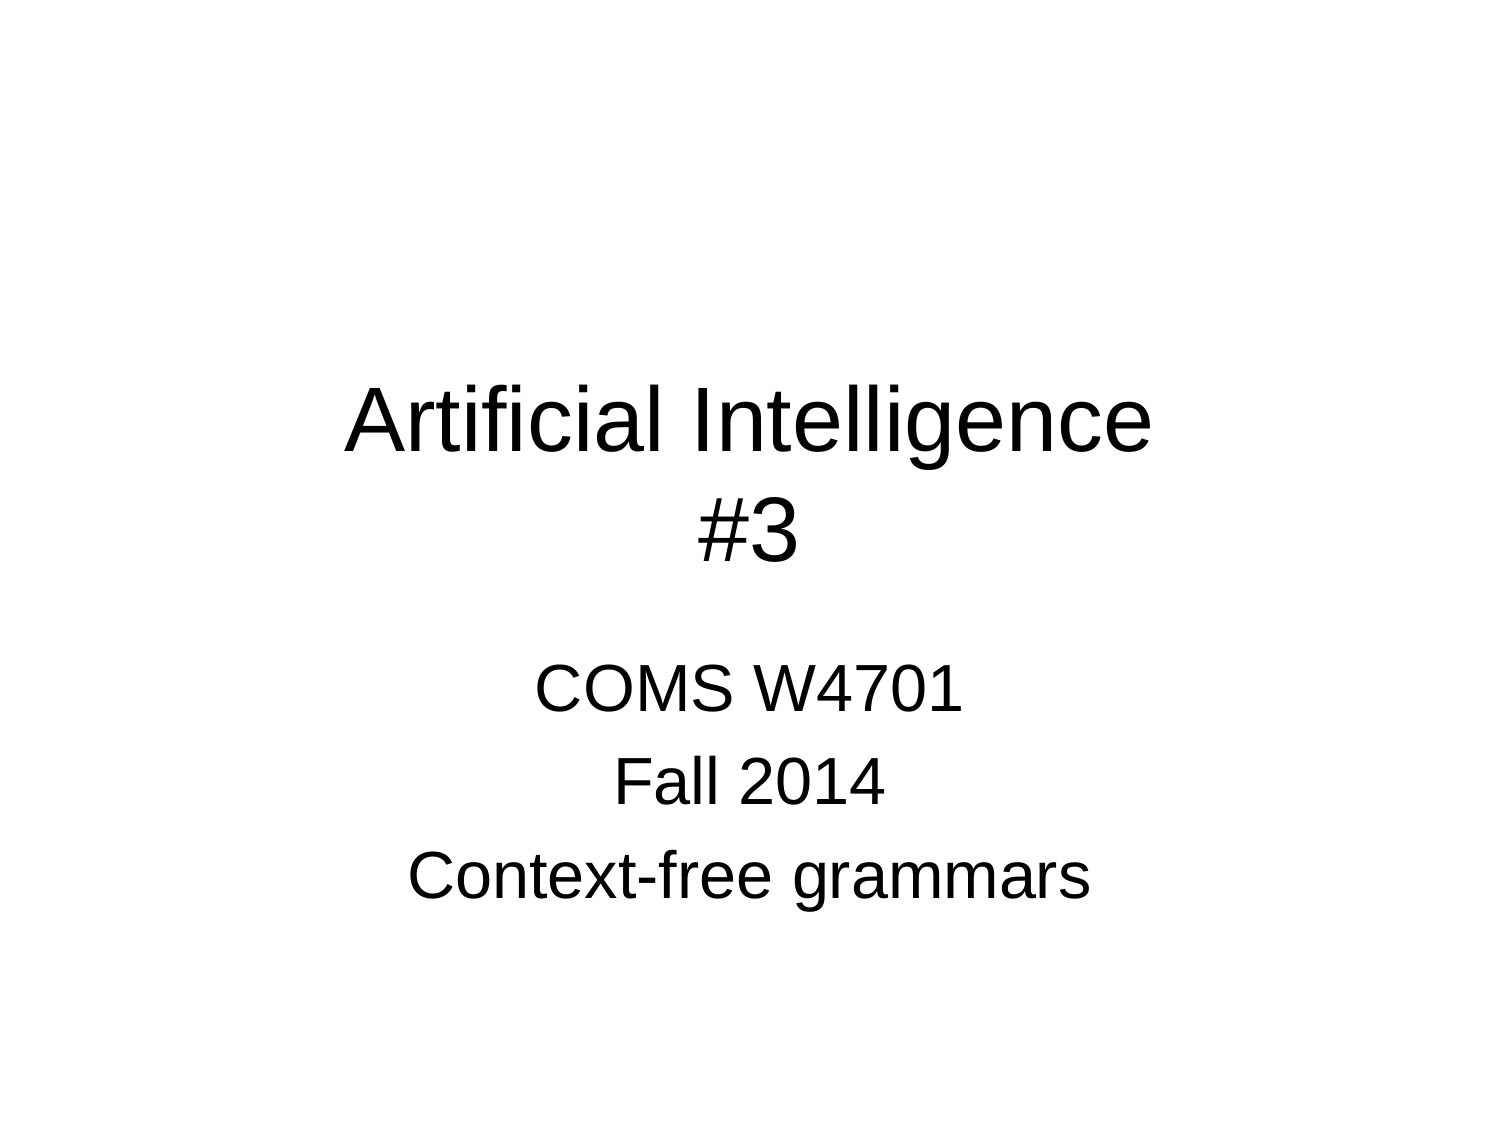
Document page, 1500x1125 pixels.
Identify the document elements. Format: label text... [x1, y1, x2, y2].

title Artificial Intelligence #3 [112, 349, 1388, 591]
subtitle COMS W4701 Fall 2014 Context-free grammars [225, 637, 1275, 925]
